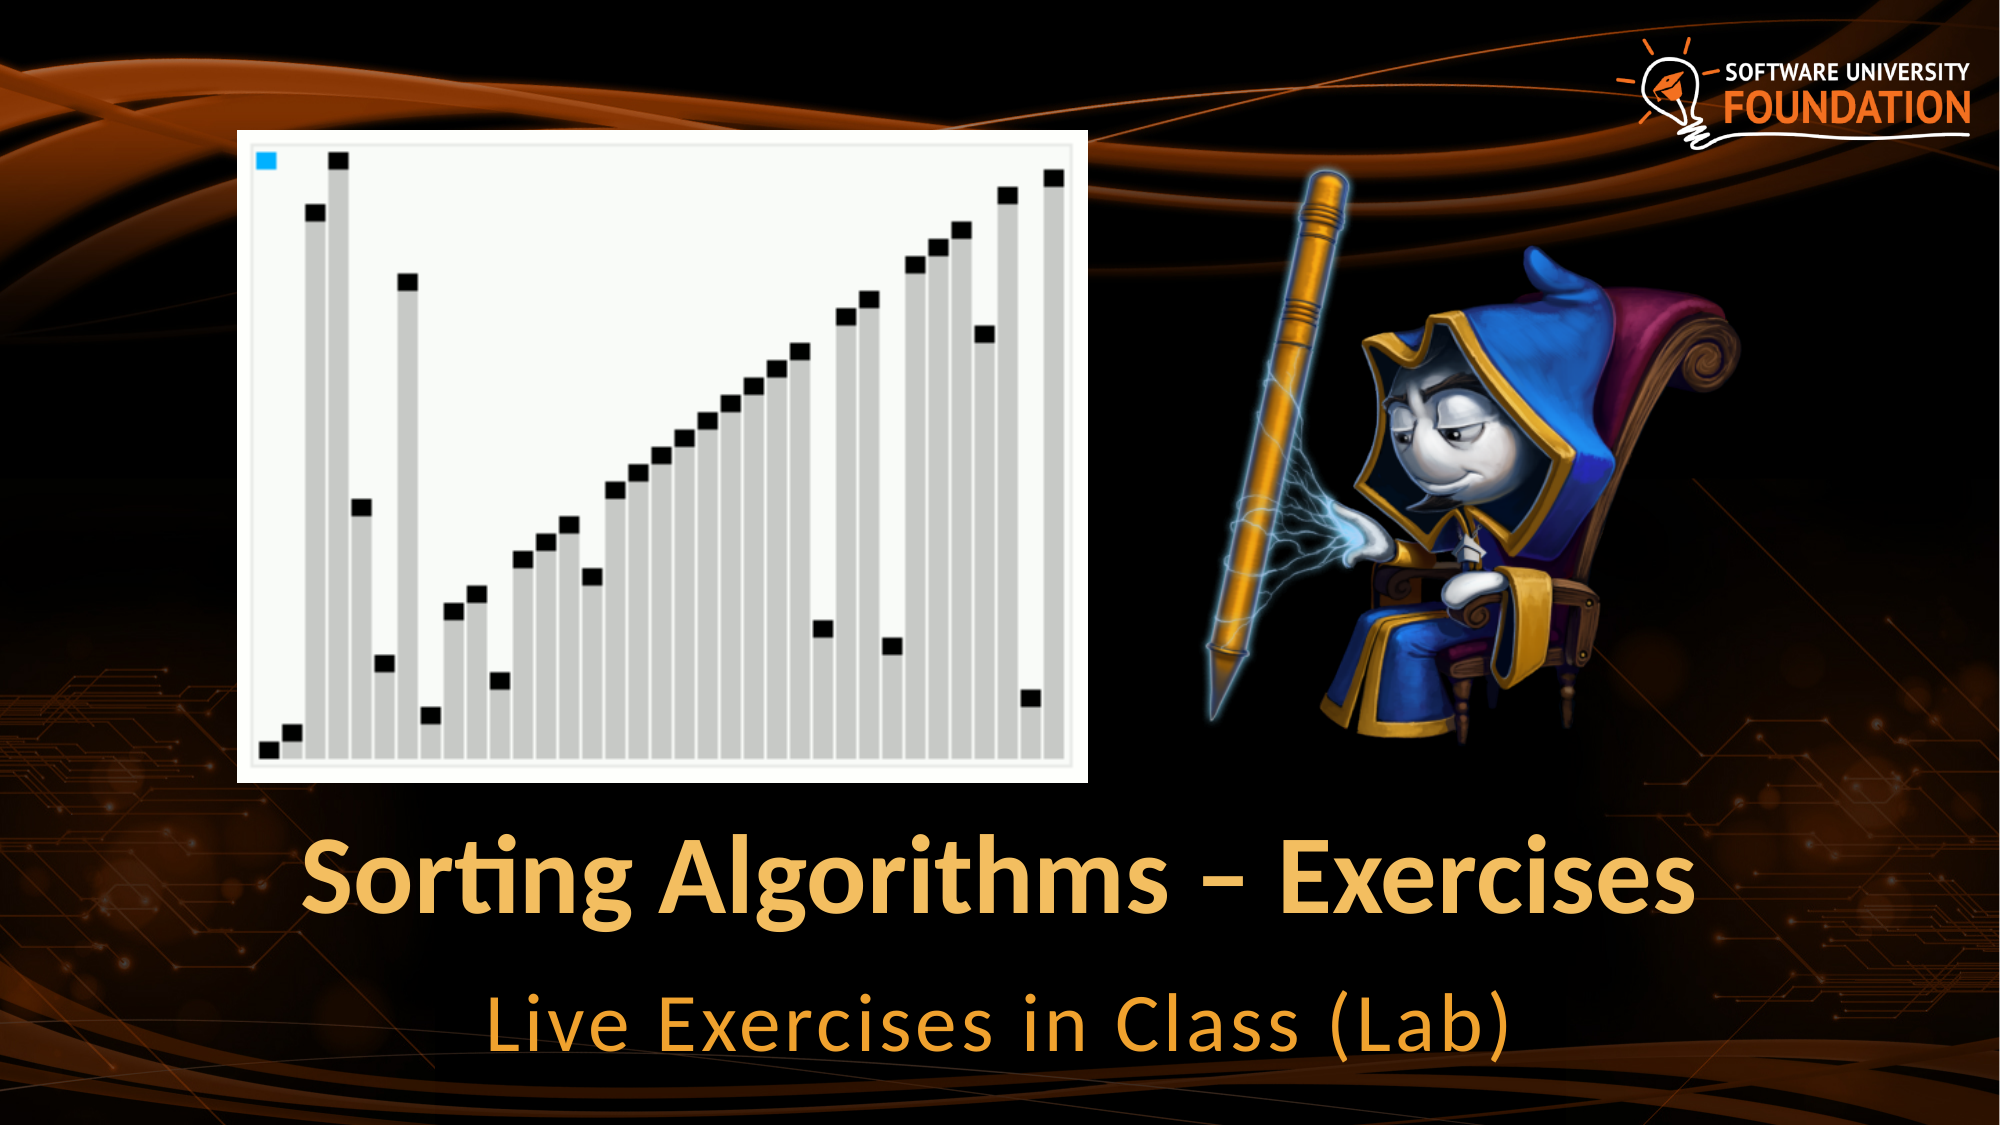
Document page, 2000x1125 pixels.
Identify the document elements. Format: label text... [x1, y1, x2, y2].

title Sorting Algorithms – Exercises [149, 809, 1850, 944]
picture [0, 0, 2000, 1125]
list Live Exercises in Class (Lab) [149, 957, 1850, 1075]
